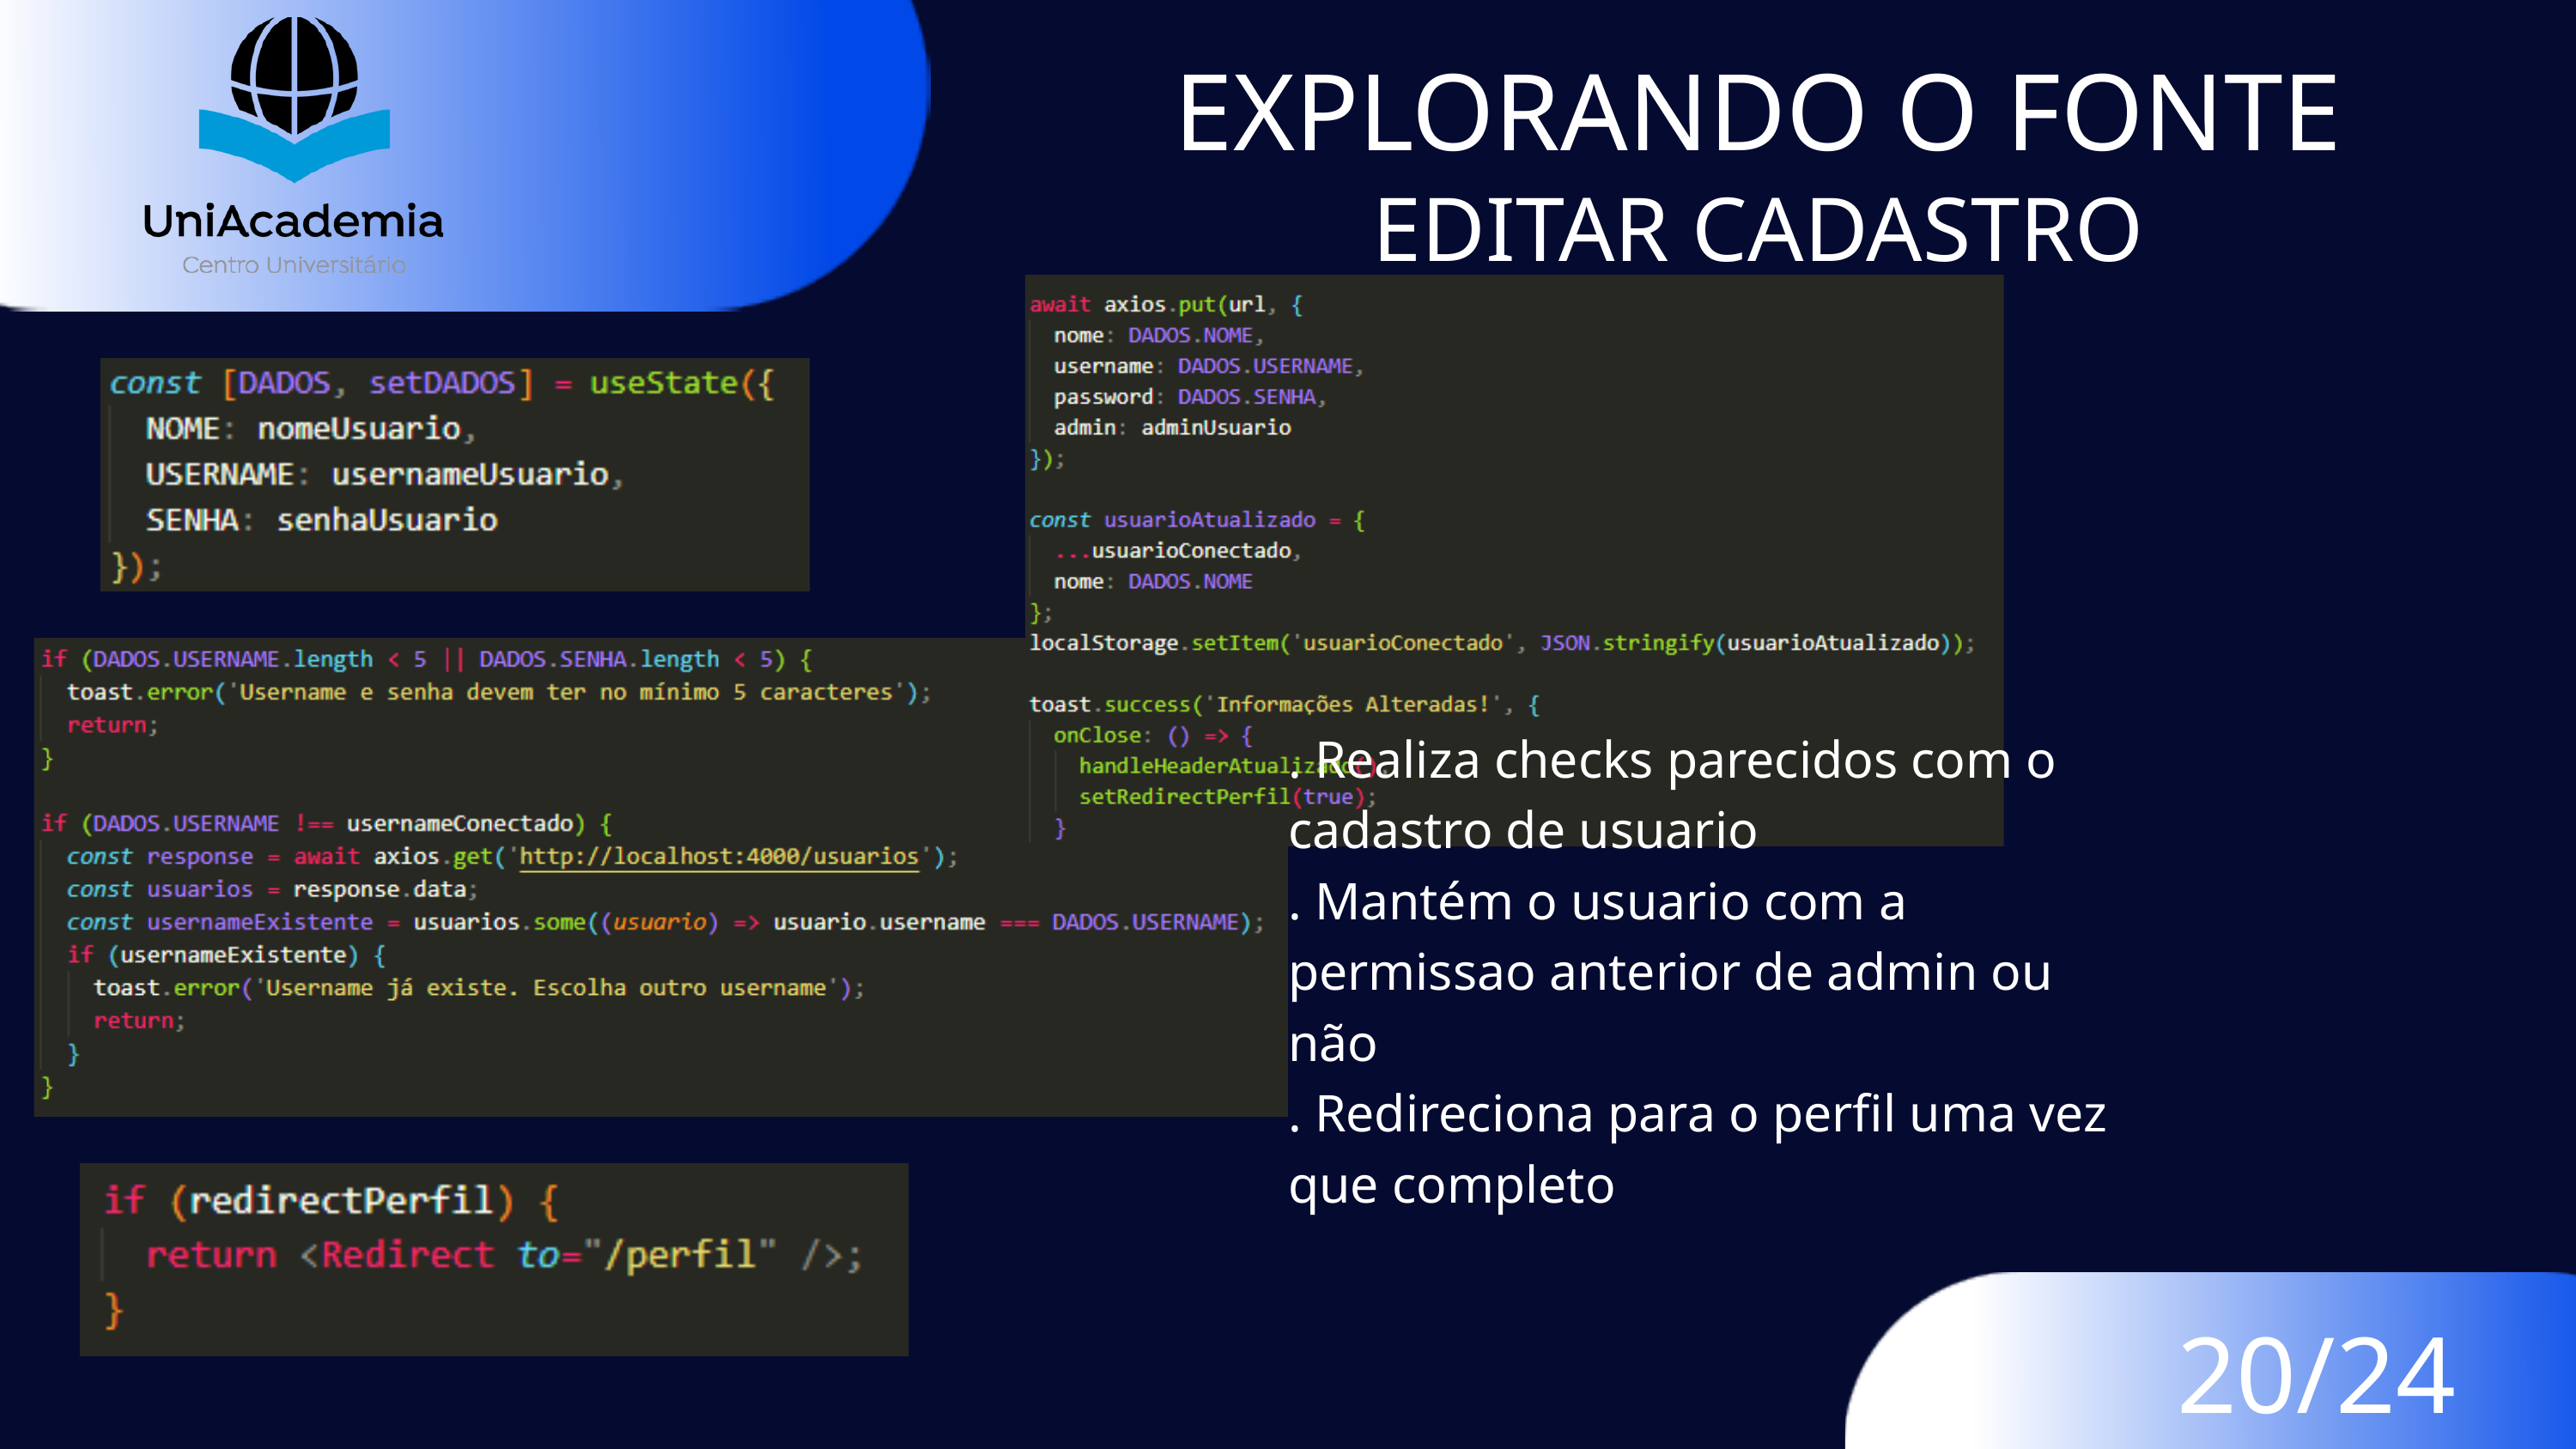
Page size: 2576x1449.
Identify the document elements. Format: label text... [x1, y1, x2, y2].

text_box EDITAR CADASTRO [965, 155, 2551, 280]
text_box . Realiza checks parecidos com o cadastro de usuario . Mantém o usuario com a permissao anterior de admin ou não . Redireciona para o perfil uma vez que completo [1287, 717, 2138, 1213]
text_box [0, 0, 931, 312]
text_box 20/24 [2170, 1287, 2464, 1435]
text_box [79, 1163, 909, 1356]
text_box EXPLORANDO O FONTE [965, 23, 2551, 155]
text_box [33, 638, 1287, 1118]
text_box [144, 17, 444, 273]
text_box [100, 358, 811, 591]
text_box [1024, 280, 2004, 846]
text_box [1844, 1272, 2576, 1449]
